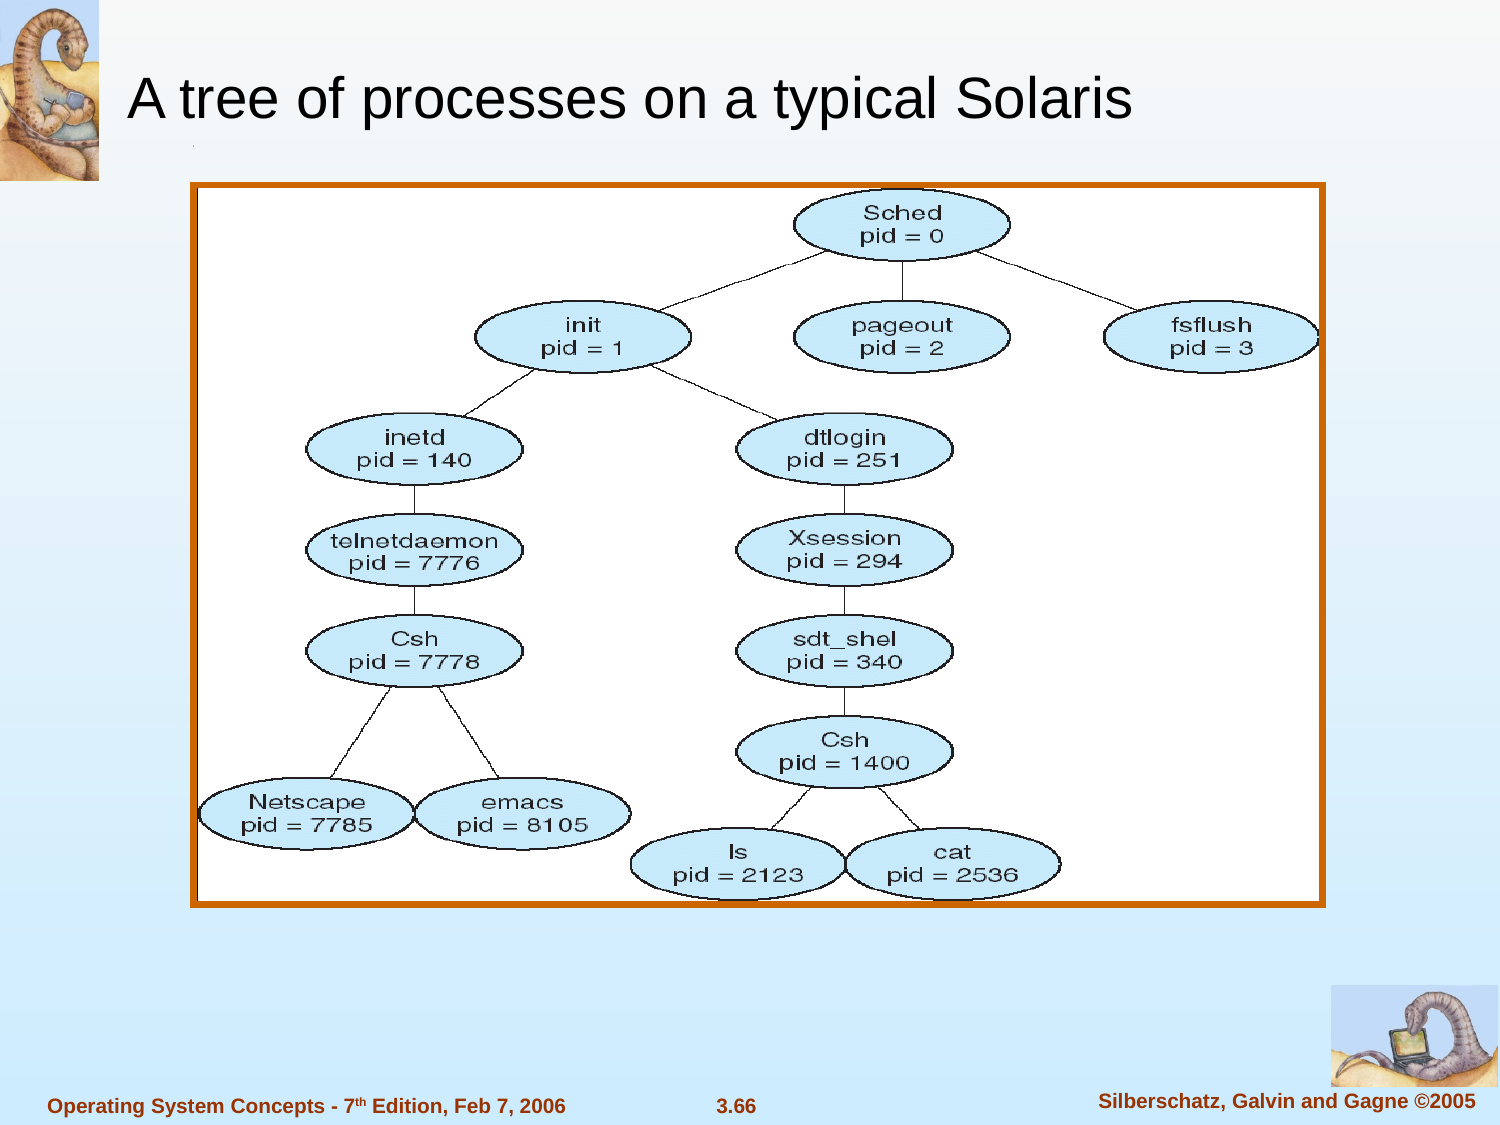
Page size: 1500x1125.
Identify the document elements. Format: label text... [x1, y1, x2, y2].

title A tree of processes on a typical Solaris [112, 37, 1438, 138]
picture [1331, 985, 1498, 1087]
picture [196, 187, 1320, 902]
picture [0, 0, 99, 181]
